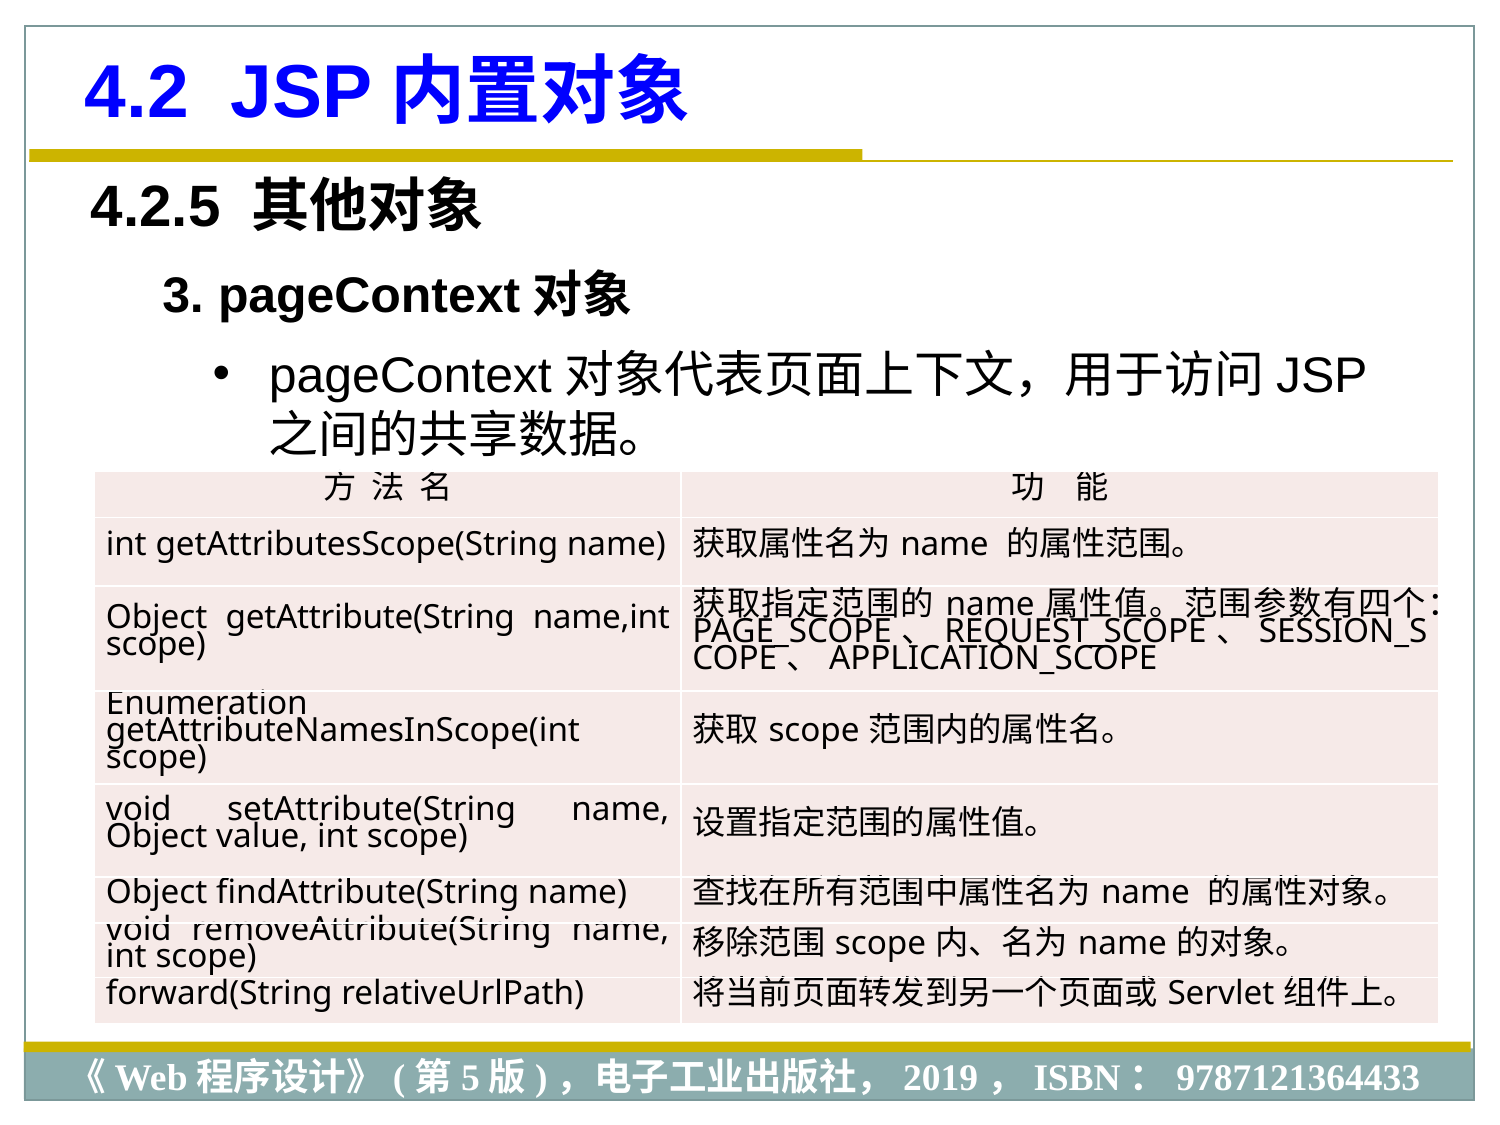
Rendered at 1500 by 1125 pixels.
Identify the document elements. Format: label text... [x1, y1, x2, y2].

table_cell void removeAttribute(String name, int scope) [95, 924, 680, 977]
text_box 4.2 JSP内置对象 [70, 35, 1421, 114]
table_cell Enumeration getAttributeNamesInScope(int scope) [95, 692, 680, 783]
table_cell void setAttribute(String name, Object value, int scope) [95, 785, 680, 876]
table_cell 移除范围scope内、名为name的对象。 [682, 924, 1438, 977]
table_cell 设置指定范围的属性值。 [682, 785, 1438, 876]
table_cell 获取属性名为name 的属性范围。 [682, 518, 1438, 585]
text_box 3. pageContext对象 [147, 255, 680, 331]
table_header 功 能 [682, 472, 1438, 517]
text_box pageContext对象代表页面上下文，用于访问JSP之间的共享数据。 [197, 334, 1442, 470]
text_box 4.2.5 其他对象 [76, 160, 821, 246]
table_cell 获取指定范围的name属性值。范围参数有四个：PAGE_SCOPE、REQUEST_SCOPE、SESSION_SCOPE、APPLICATION_SCOPE [682, 587, 1438, 690]
table_cell Object getAttribute(String name,int scope) [95, 587, 680, 690]
table_cell 将当前页面转发到另一个页面或Servlet组件上。 [682, 978, 1438, 1023]
table_cell Object findAttribute(String name) [95, 878, 680, 922]
table_cell 查找在所有范围中属性名为name 的属性对象。 [682, 878, 1438, 922]
table_cell 获取scope范围内的属性名。 [682, 692, 1438, 783]
table_cell int getAttributesScope(String name) [95, 518, 680, 585]
table_cell forward(String relativeUrlPath) [95, 978, 680, 1023]
table_header 方 法 名 [95, 472, 680, 517]
